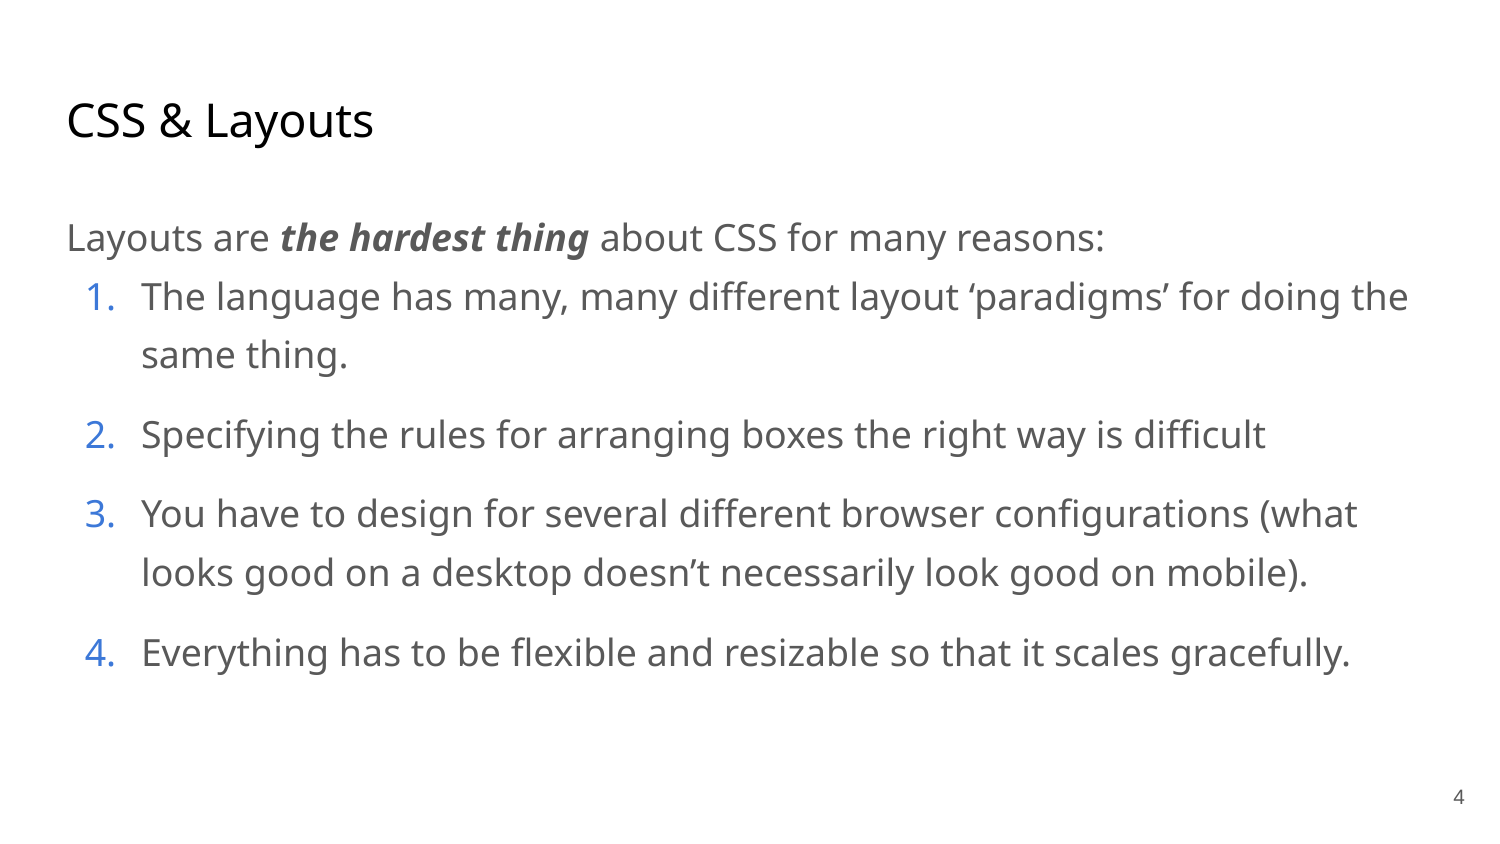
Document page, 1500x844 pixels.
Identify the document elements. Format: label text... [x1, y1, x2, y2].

list Layouts are the hardest thing about CSS for many reasons: The language has many, many different layout ‘paradigms’ for doing the same thing. Specifying the rules for arranging boxes the right way is difficult You have to design for several different browser configurations (what looks good on a desktop doesn’t necessarily look good on mobile). Everything has to be flexible and resizable so that it scales gracefully. [51, 189, 1449, 786]
slide_number ‹#› [1389, 764, 1480, 830]
title CSS & Layouts [51, 72, 1449, 167]
